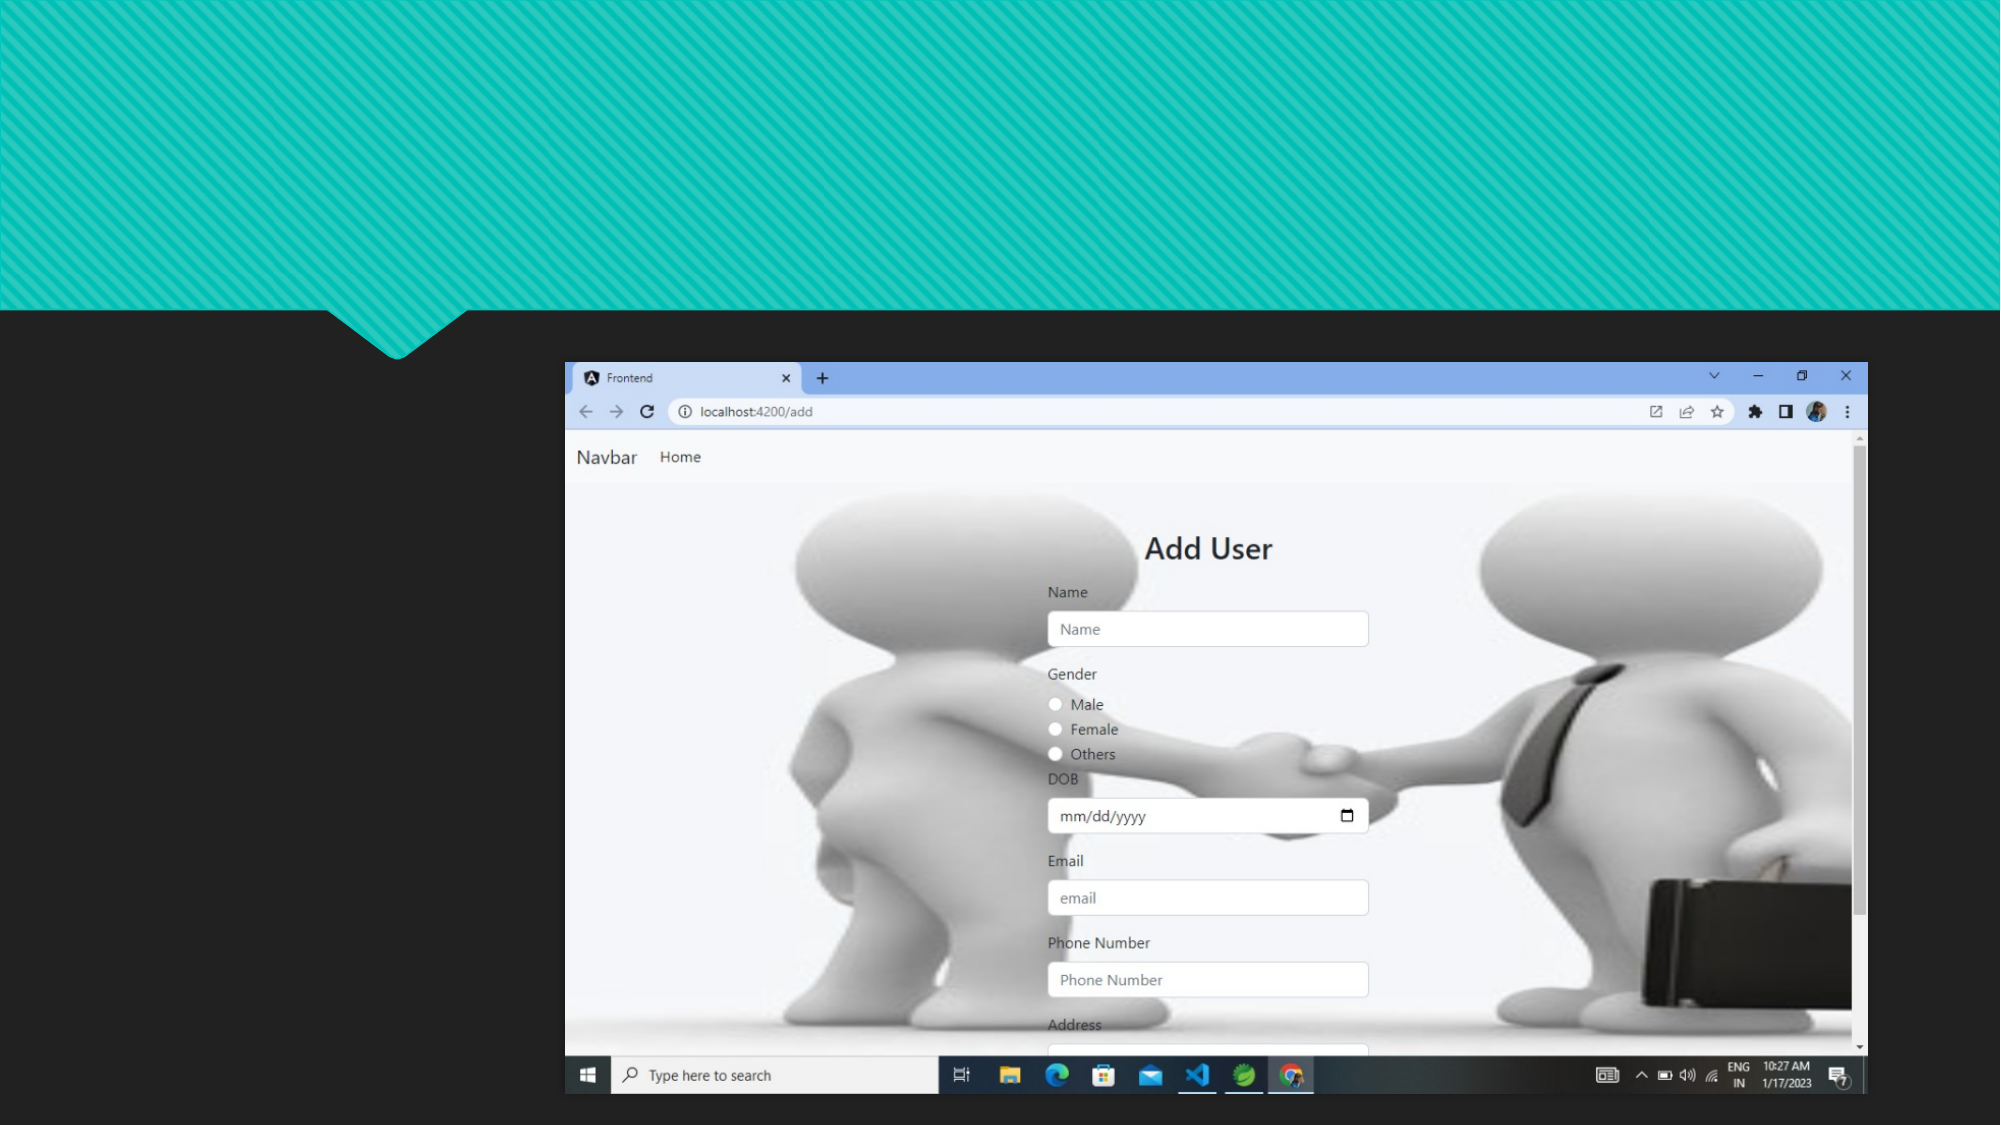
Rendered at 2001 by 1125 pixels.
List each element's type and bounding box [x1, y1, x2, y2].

list [565, 362, 1868, 1094]
